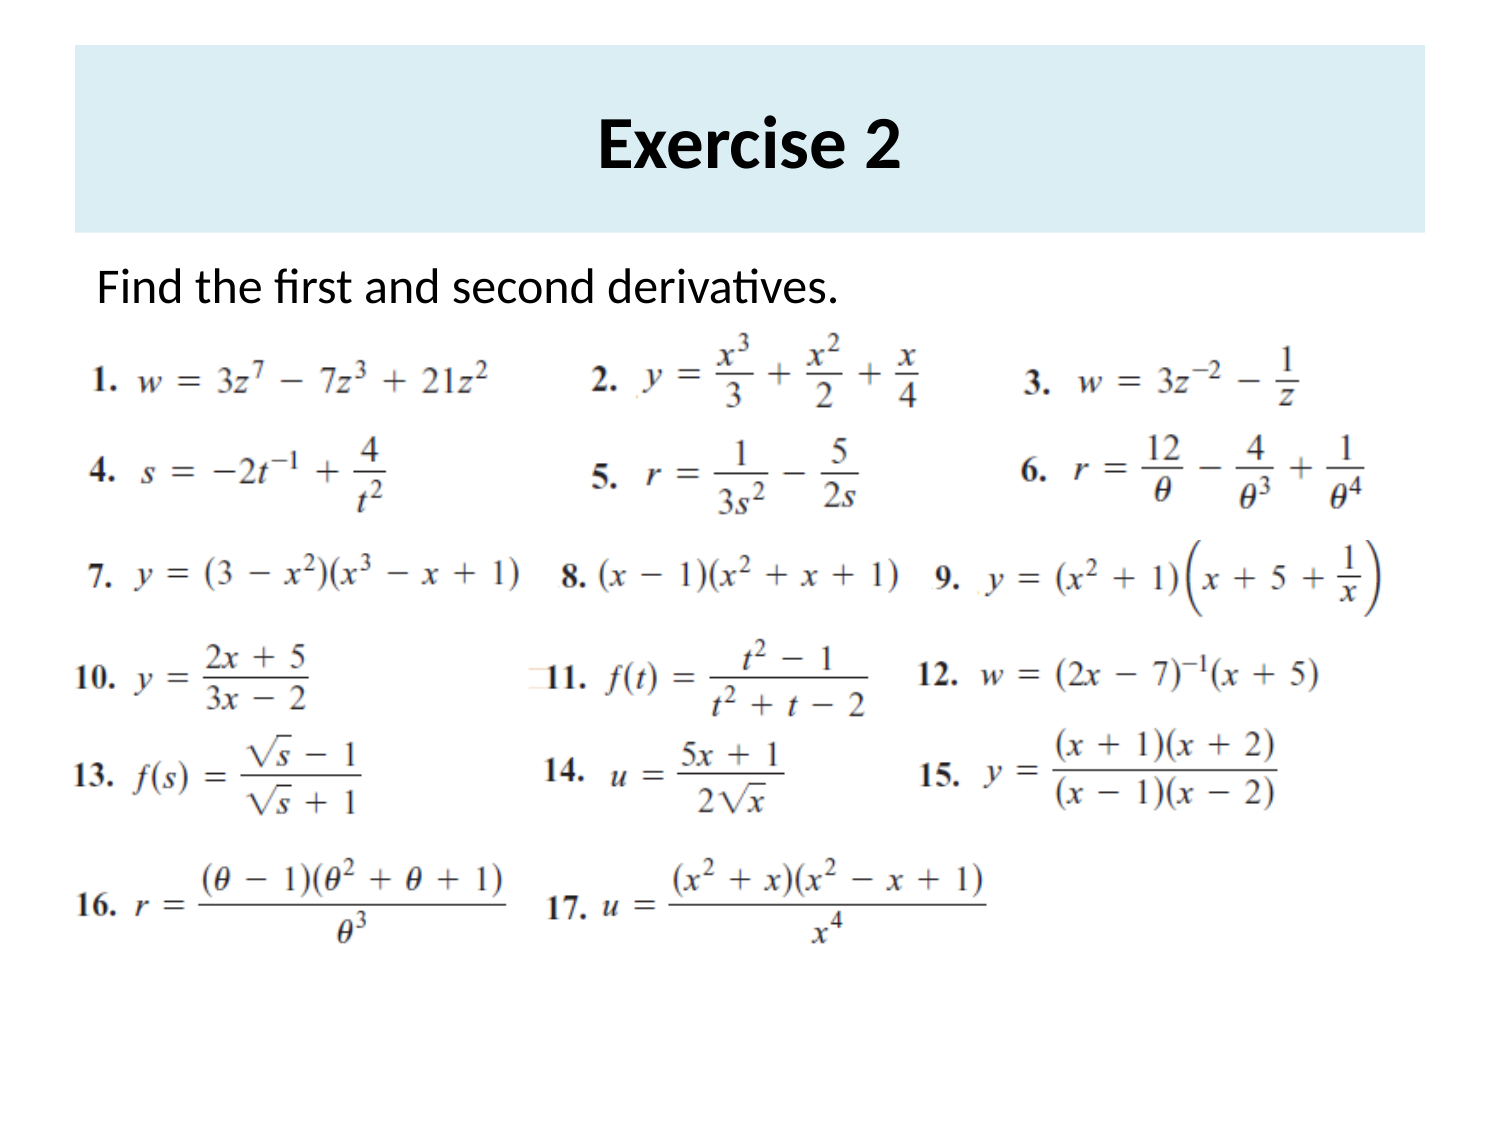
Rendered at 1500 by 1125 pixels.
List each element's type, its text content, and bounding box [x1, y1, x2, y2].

picture [71, 540, 1387, 821]
title Exercise 2 [75, 45, 1425, 233]
text_box Find the first and second derivatives. [81, 246, 1418, 321]
picture [81, 327, 1372, 530]
picture [70, 843, 997, 953]
